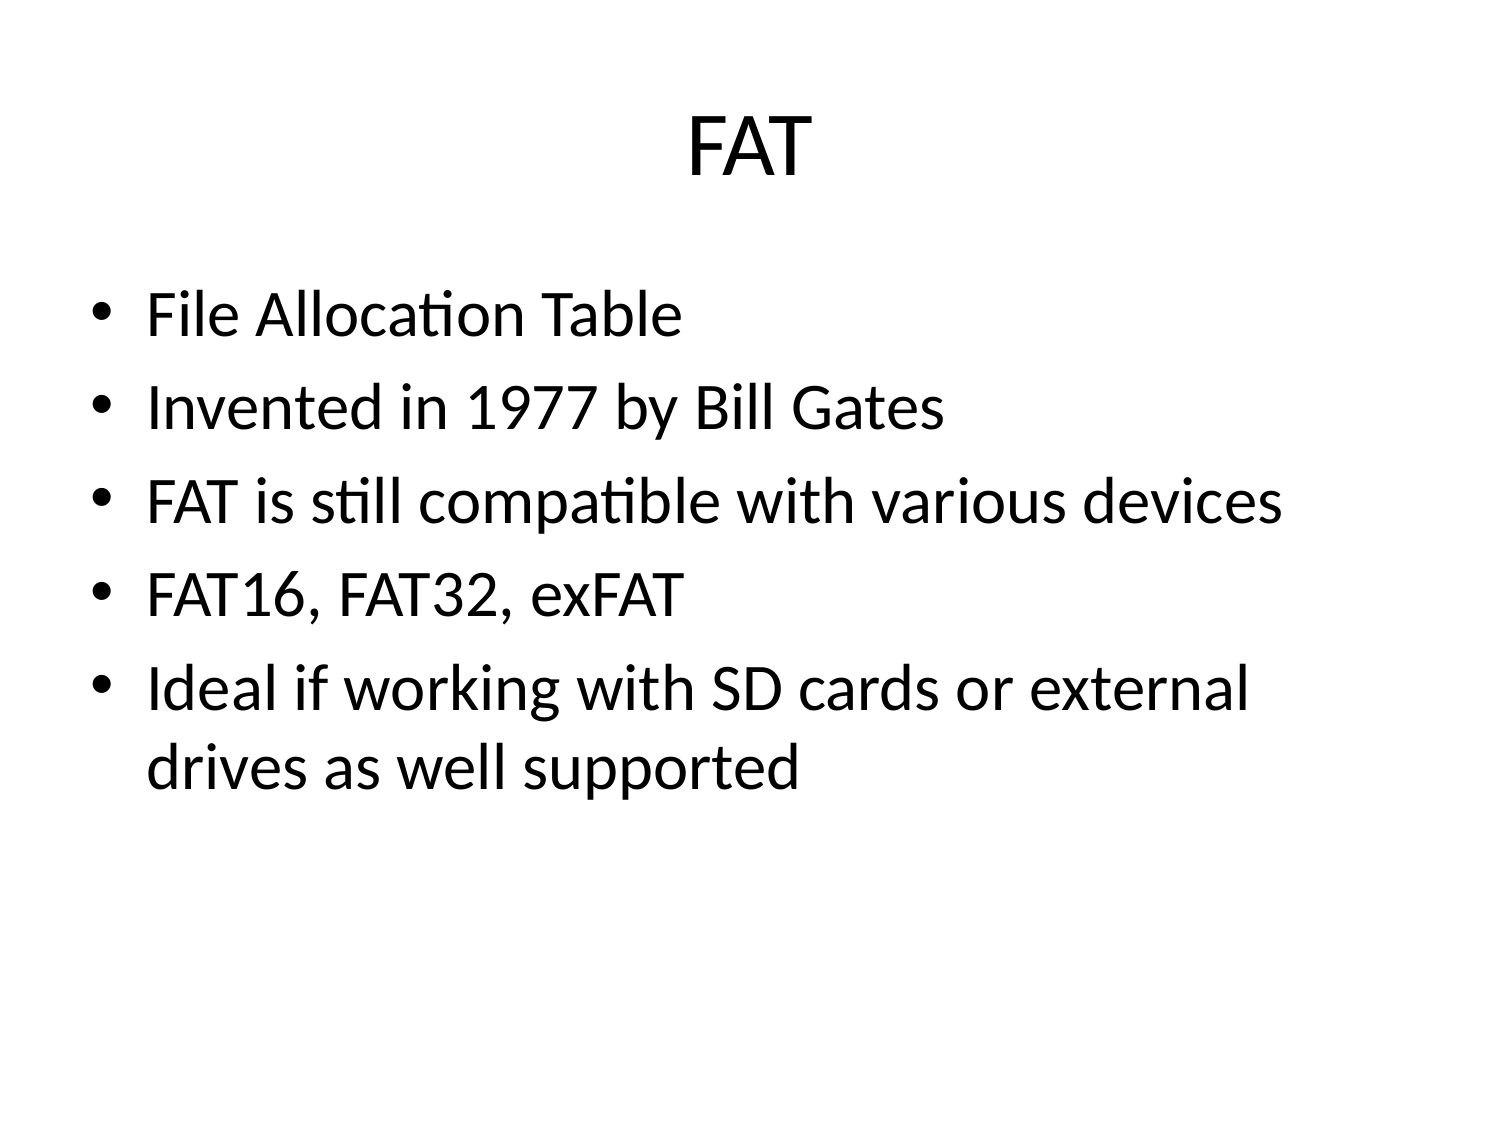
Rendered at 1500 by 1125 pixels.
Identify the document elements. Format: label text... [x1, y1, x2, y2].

title FAT [75, 45, 1425, 233]
list File Allocation Table Invented in 1977 by Bill Gates FAT is still compatible with various devices FAT16, FAT32, exFAT Ideal if working with SD cards or external drives as well supported [75, 262, 1425, 1005]
